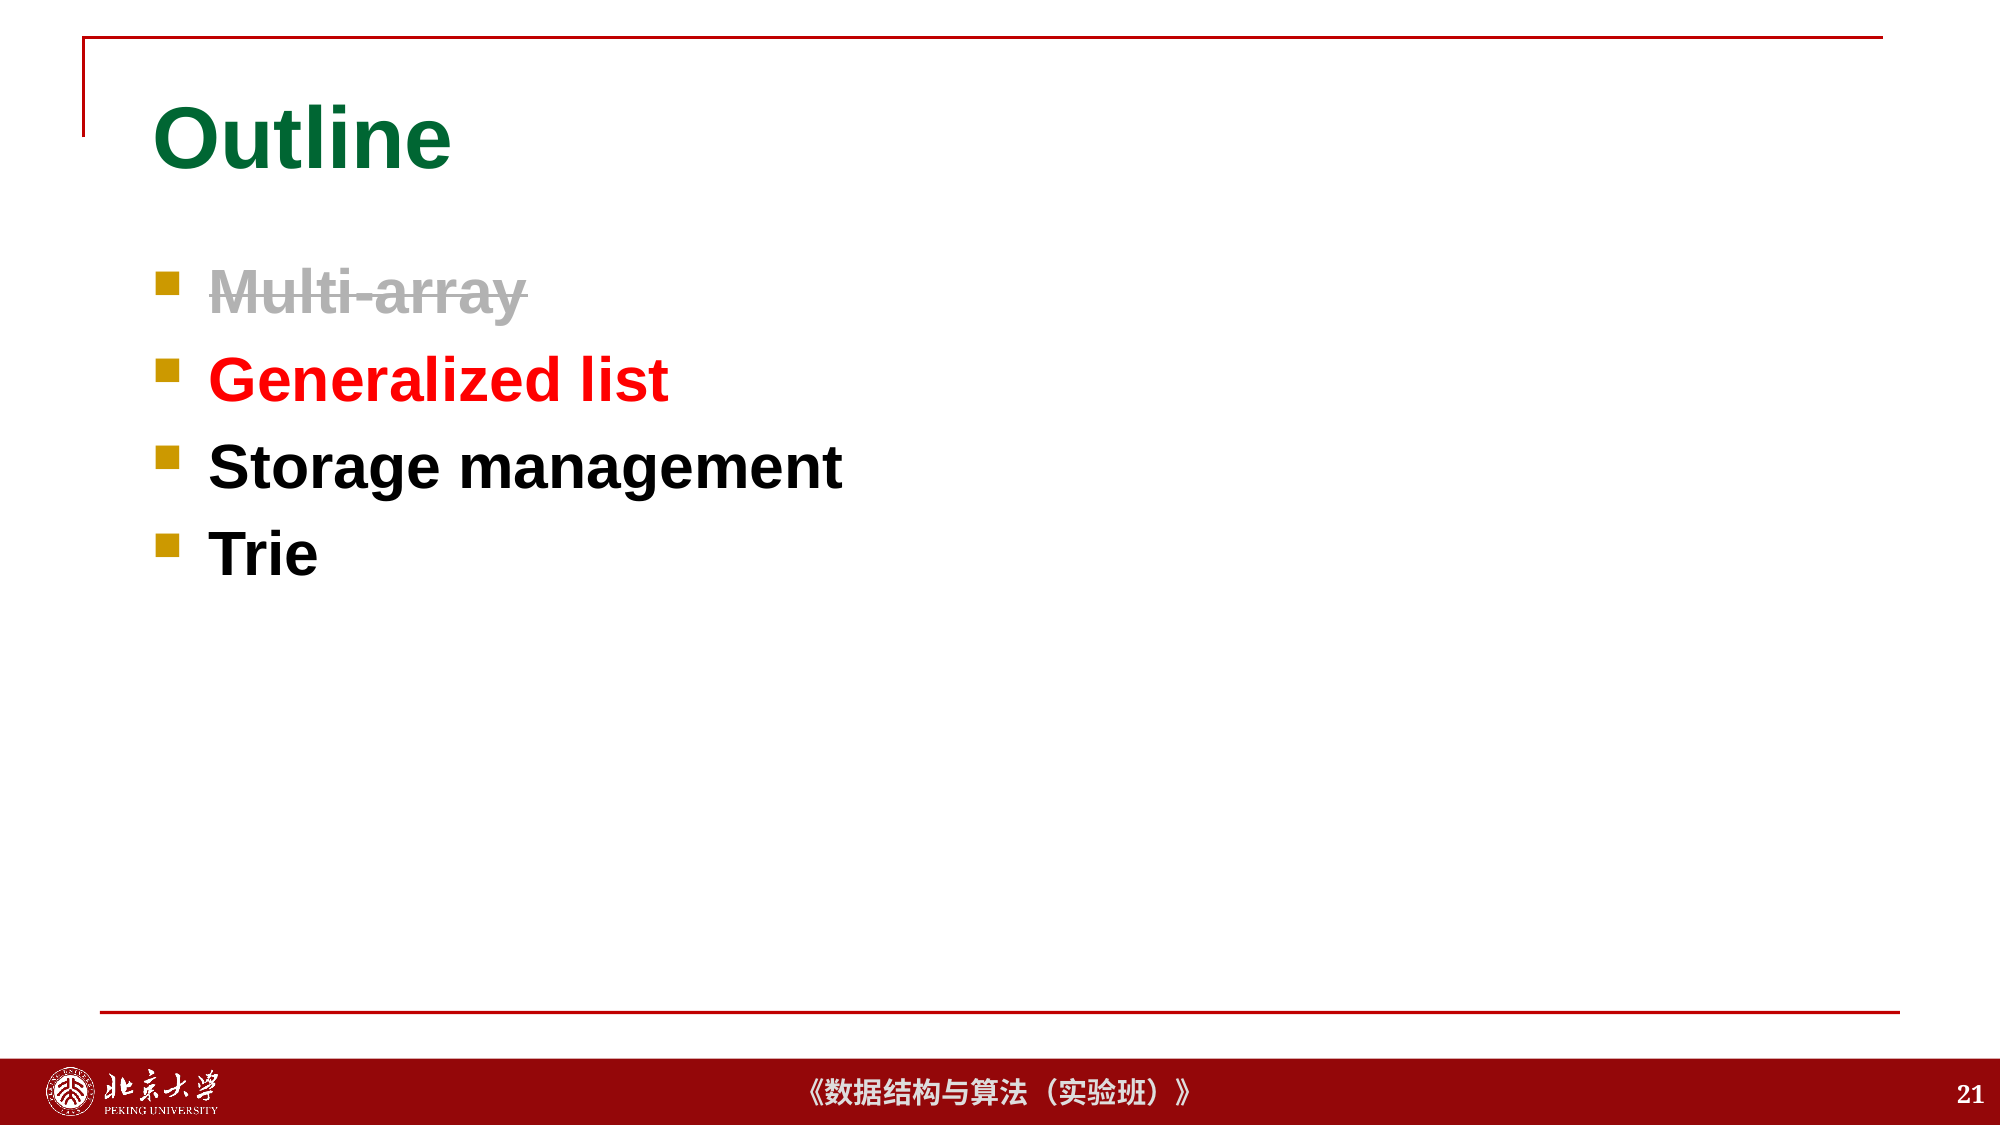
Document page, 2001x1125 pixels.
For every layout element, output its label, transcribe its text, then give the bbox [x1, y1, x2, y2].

picture [46, 1067, 218, 1116]
title Outline [137, 59, 1863, 209]
list Multi-array Generalized list Storage management Trie [137, 243, 1863, 1017]
slide_number 21 [1550, 1065, 2000, 1125]
